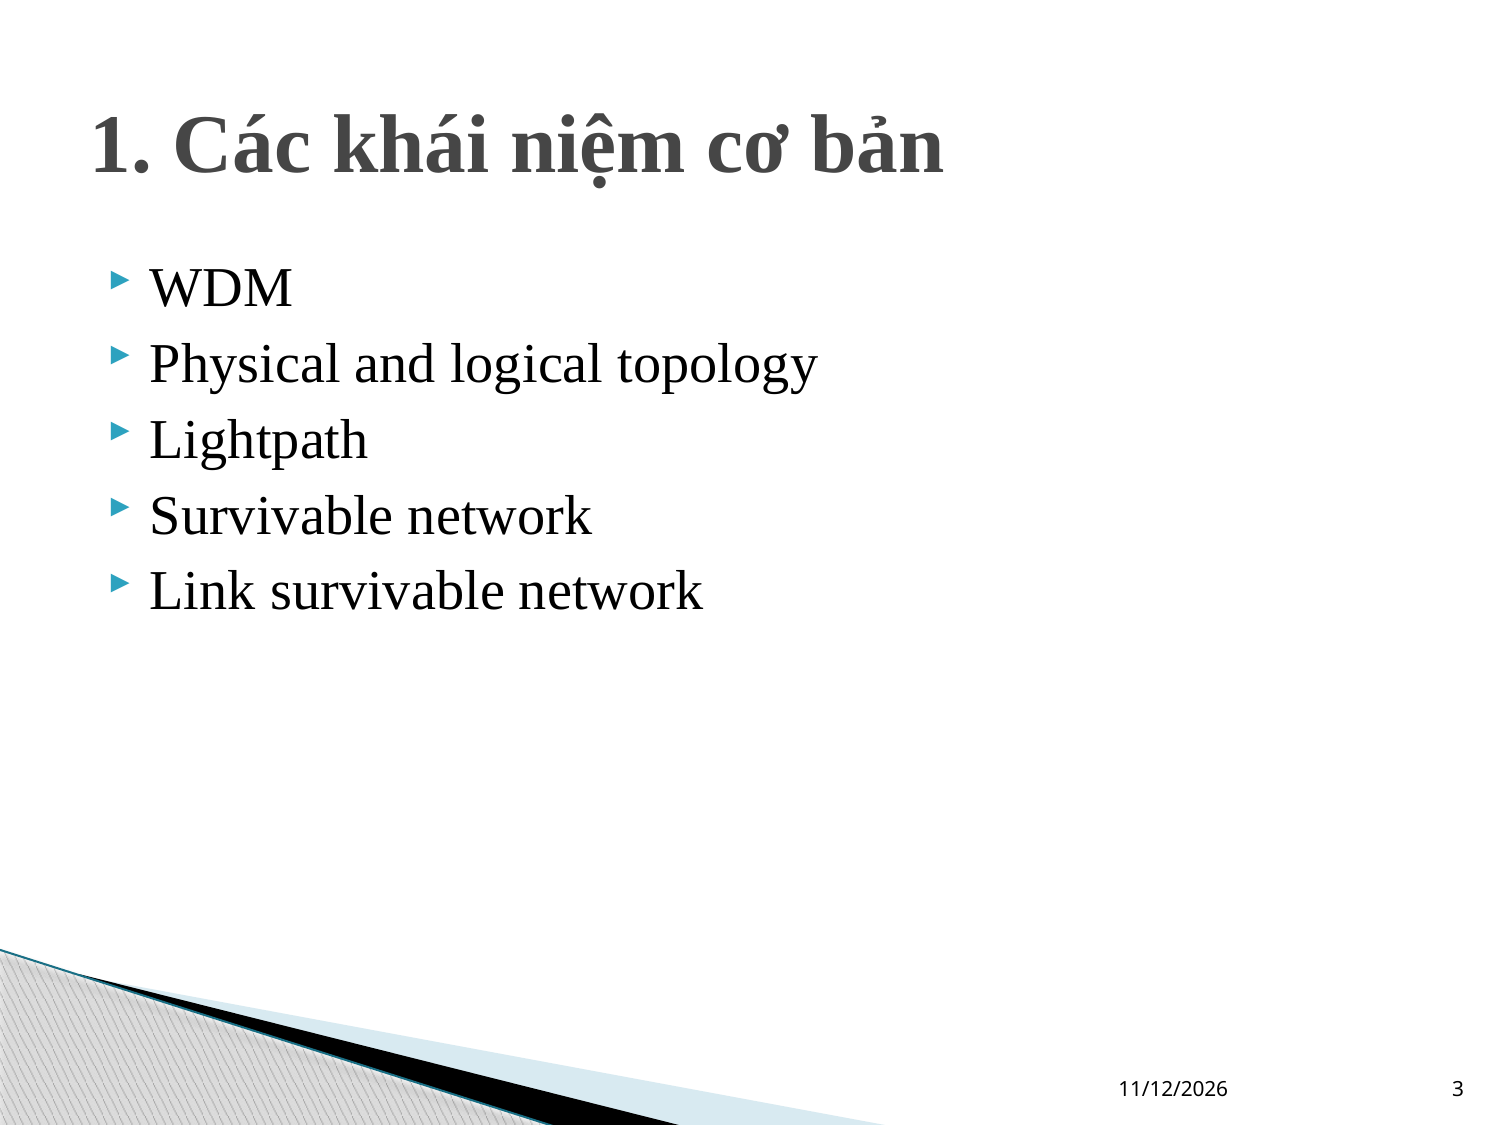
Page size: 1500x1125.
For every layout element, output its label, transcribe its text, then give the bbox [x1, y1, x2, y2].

list WDM Physical and logical topology Lightpath Survivable network Link survivable network [75, 243, 1425, 986]
title 1. Các khái niệm cơ bản [75, 45, 1425, 233]
slide_number 3 [1418, 1051, 1479, 1112]
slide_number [1103, 1051, 1418, 1112]
